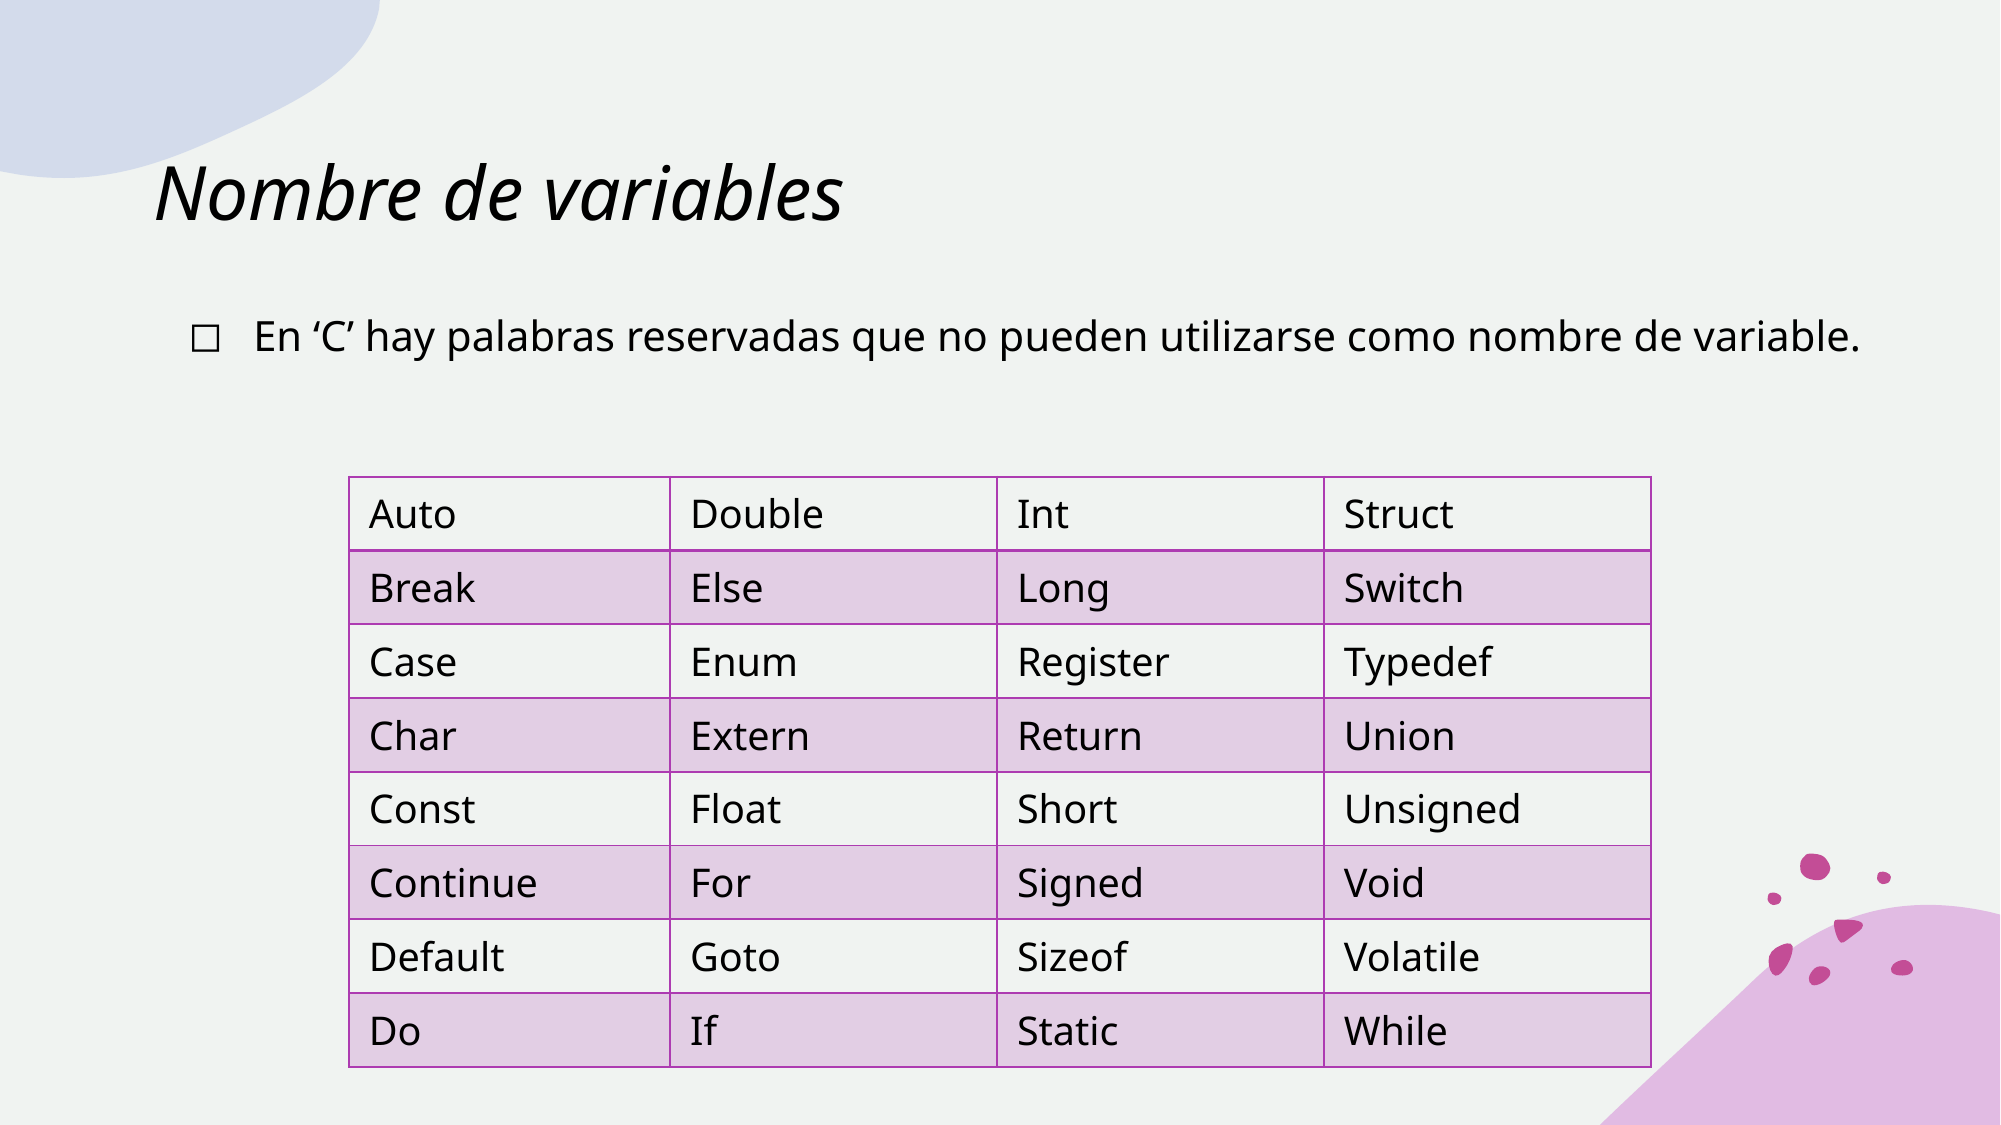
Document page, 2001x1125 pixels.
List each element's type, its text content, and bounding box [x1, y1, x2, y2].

table_cell Volatile [1325, 920, 1650, 992]
table_cell Return [998, 699, 1323, 771]
table_cell Do [350, 994, 669, 1066]
table_cell Long [998, 552, 1323, 623]
table_cell Continue [350, 846, 669, 918]
table_cell Signed [998, 846, 1323, 918]
table_cell While [1325, 994, 1650, 1066]
table_header Int [998, 478, 1323, 549]
table_cell Typedef [1325, 625, 1650, 697]
table_cell Static [998, 994, 1323, 1066]
title Nombre de variables [133, 25, 1917, 246]
table_cell Extern [671, 699, 996, 771]
table_cell Goto [671, 920, 996, 992]
table_cell Const [350, 773, 669, 845]
table_cell Case [350, 625, 669, 697]
table_cell For [671, 846, 996, 918]
table_header Auto [350, 478, 669, 549]
table_header Struct [1325, 478, 1650, 549]
table_cell Union [1325, 699, 1650, 771]
table_cell Unsigned [1325, 773, 1650, 845]
table_cell Register [998, 625, 1323, 697]
table_cell If [671, 994, 996, 1066]
table_cell Char [350, 699, 669, 771]
table_cell Sizeof [998, 920, 1323, 992]
table_cell Enum [671, 625, 996, 697]
table_cell Void [1325, 846, 1650, 918]
table_cell Switch [1325, 552, 1650, 623]
table_cell Float [671, 773, 996, 845]
list En ‘C’ hay palabras reservadas que no pueden utilizarse como nombre de variable. [133, 299, 1917, 1017]
table_cell Default [350, 920, 669, 992]
table_cell Short [998, 773, 1323, 845]
table_cell Break [350, 552, 669, 623]
table_header Double [671, 478, 996, 549]
table_cell Else [671, 552, 996, 623]
